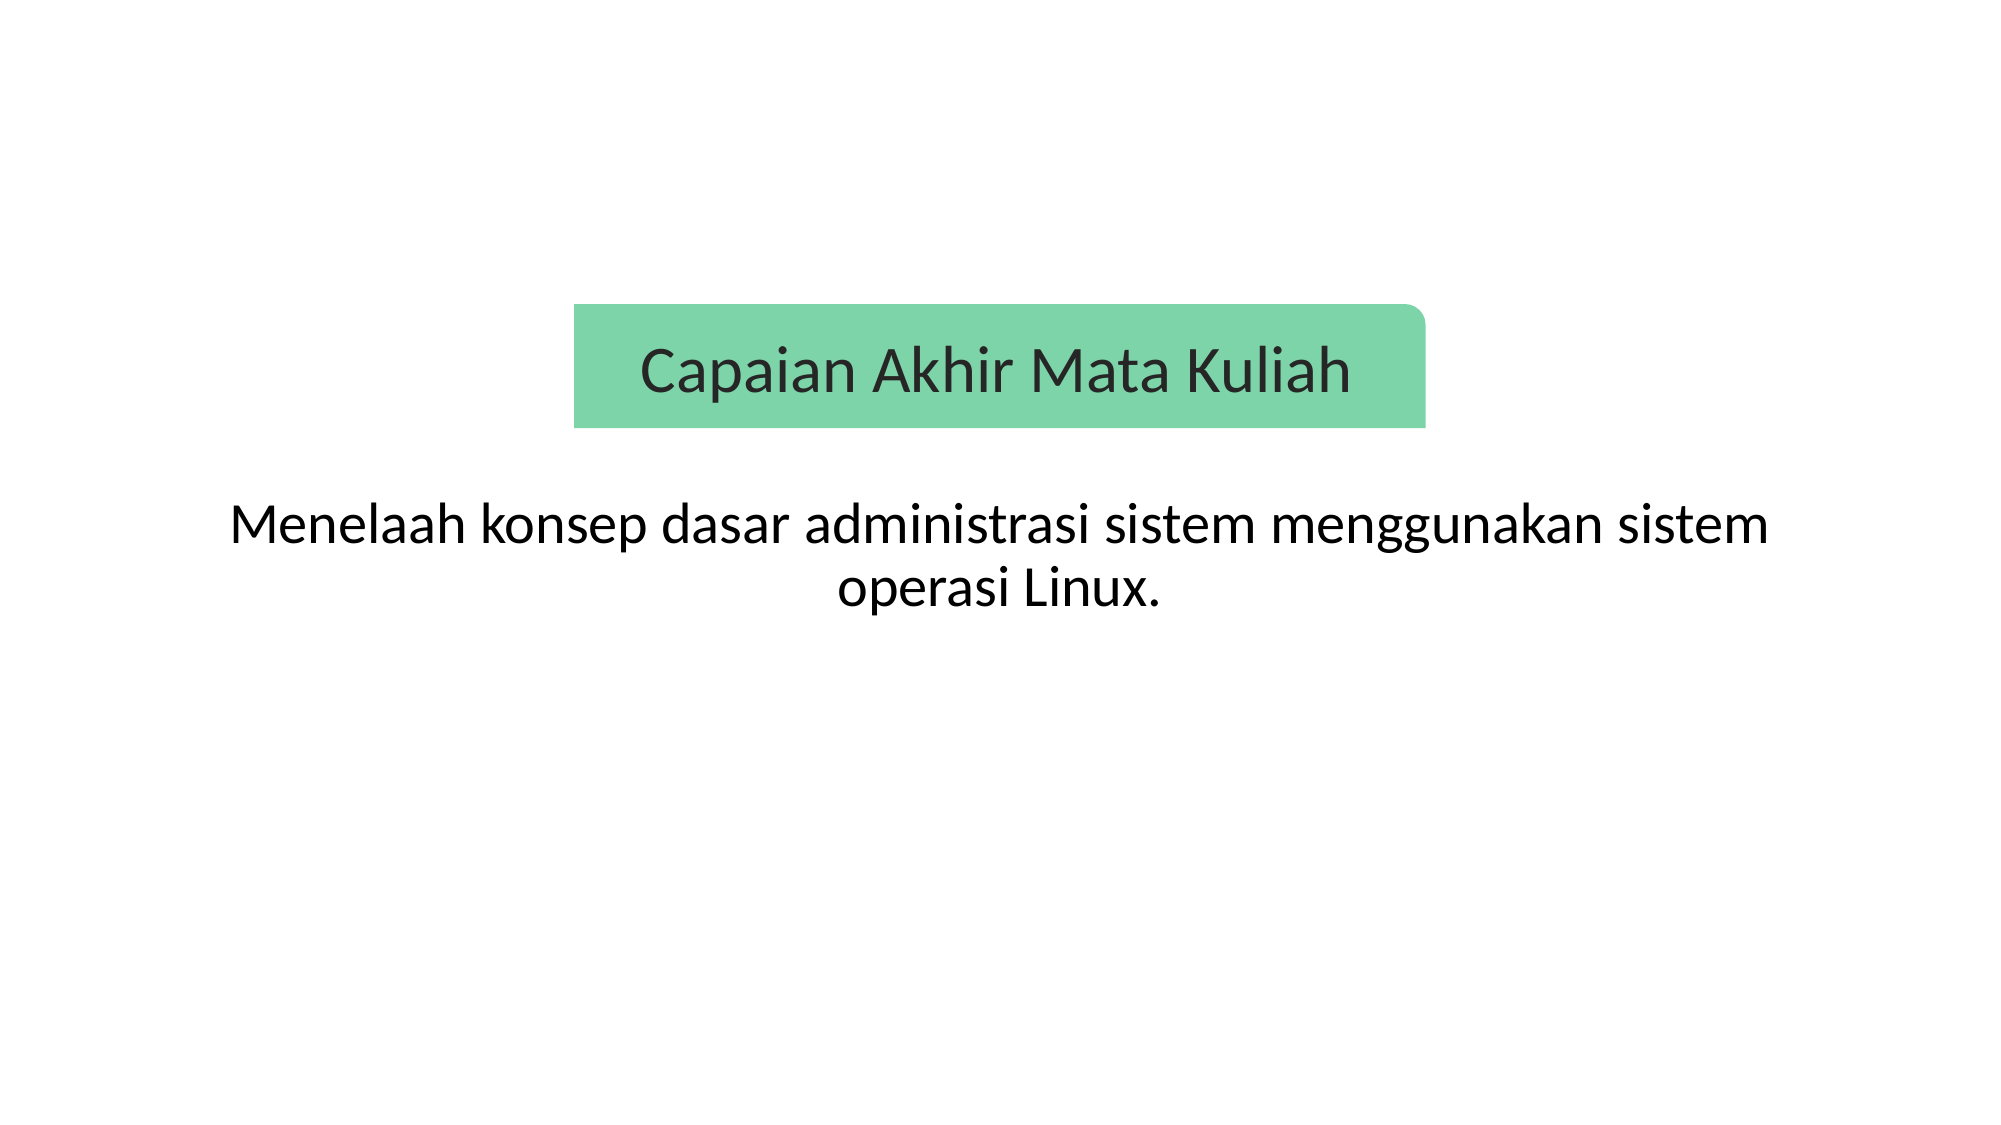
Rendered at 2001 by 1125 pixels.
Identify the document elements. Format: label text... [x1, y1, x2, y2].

text_box Capaian Akhir Mata Kuliah [573, 302, 1427, 430]
list Menelaah konsep dasar administrasi sistem menggunakan sistem operasi Linux. [137, 486, 1863, 639]
